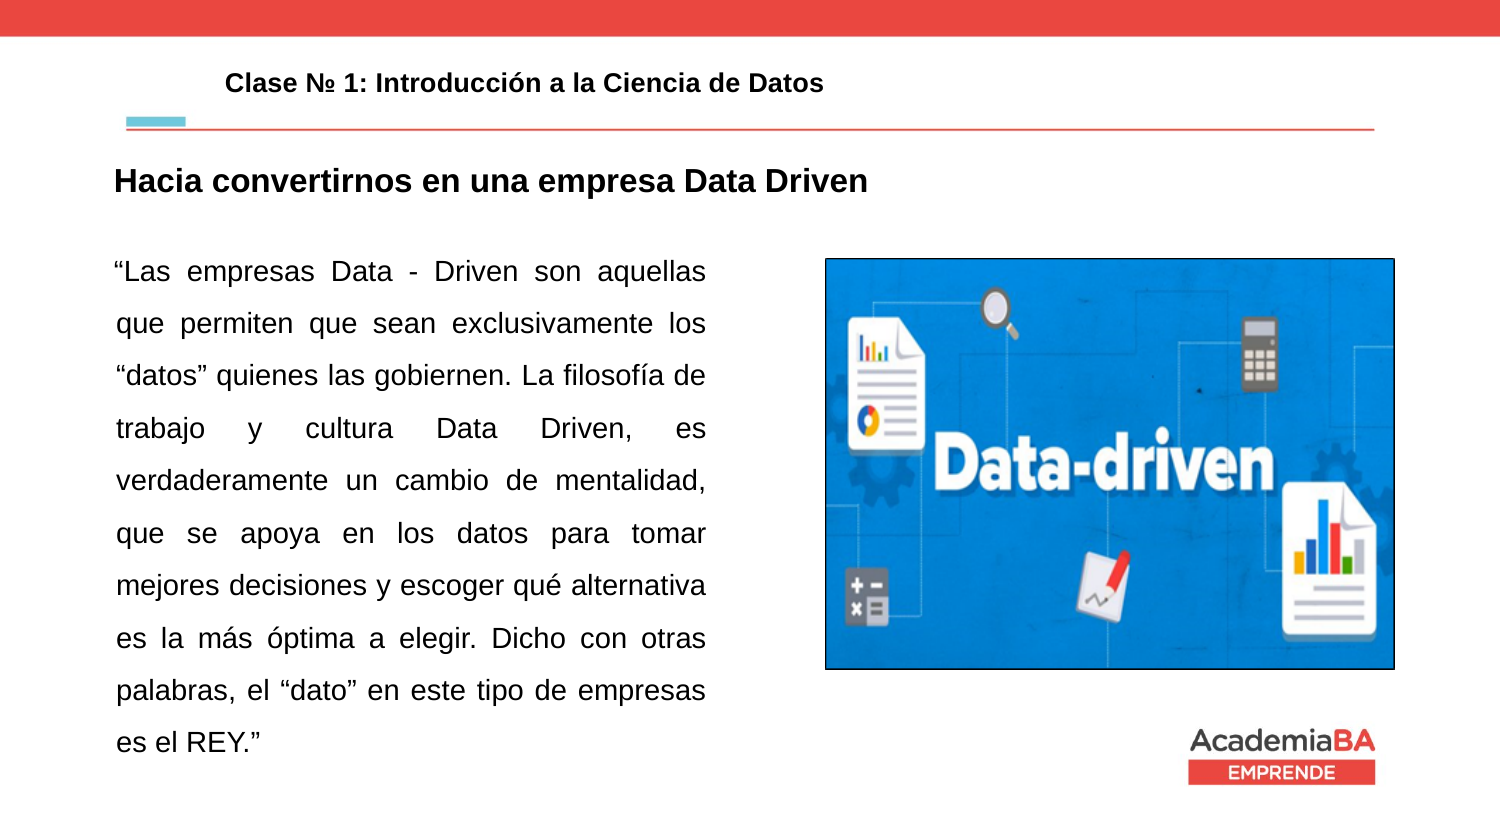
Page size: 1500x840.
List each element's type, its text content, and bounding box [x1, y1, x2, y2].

picture [0, 0, 1500, 787]
text_box Clase № 1: Introducción a la Ciencia de Datos [222, 63, 938, 99]
text_box “Las empresas Data - Driven son aquellas que permiten que sean exclusivamente los “datos” quienes las gobiernen. La filosofía de trabajo y cultura Data Driven, es verdaderamente un cambio de mentalidad, que se apoya en los datos para tomar mejores decisiones y escoger qué alternativa es la más óptima a elegir. Dicho con otras palabras, el “dato” en este tipo de empresas es el REY.” [113, 232, 826, 759]
title Hacia convertirnos en una empresa Data Driven [111, 157, 1038, 300]
